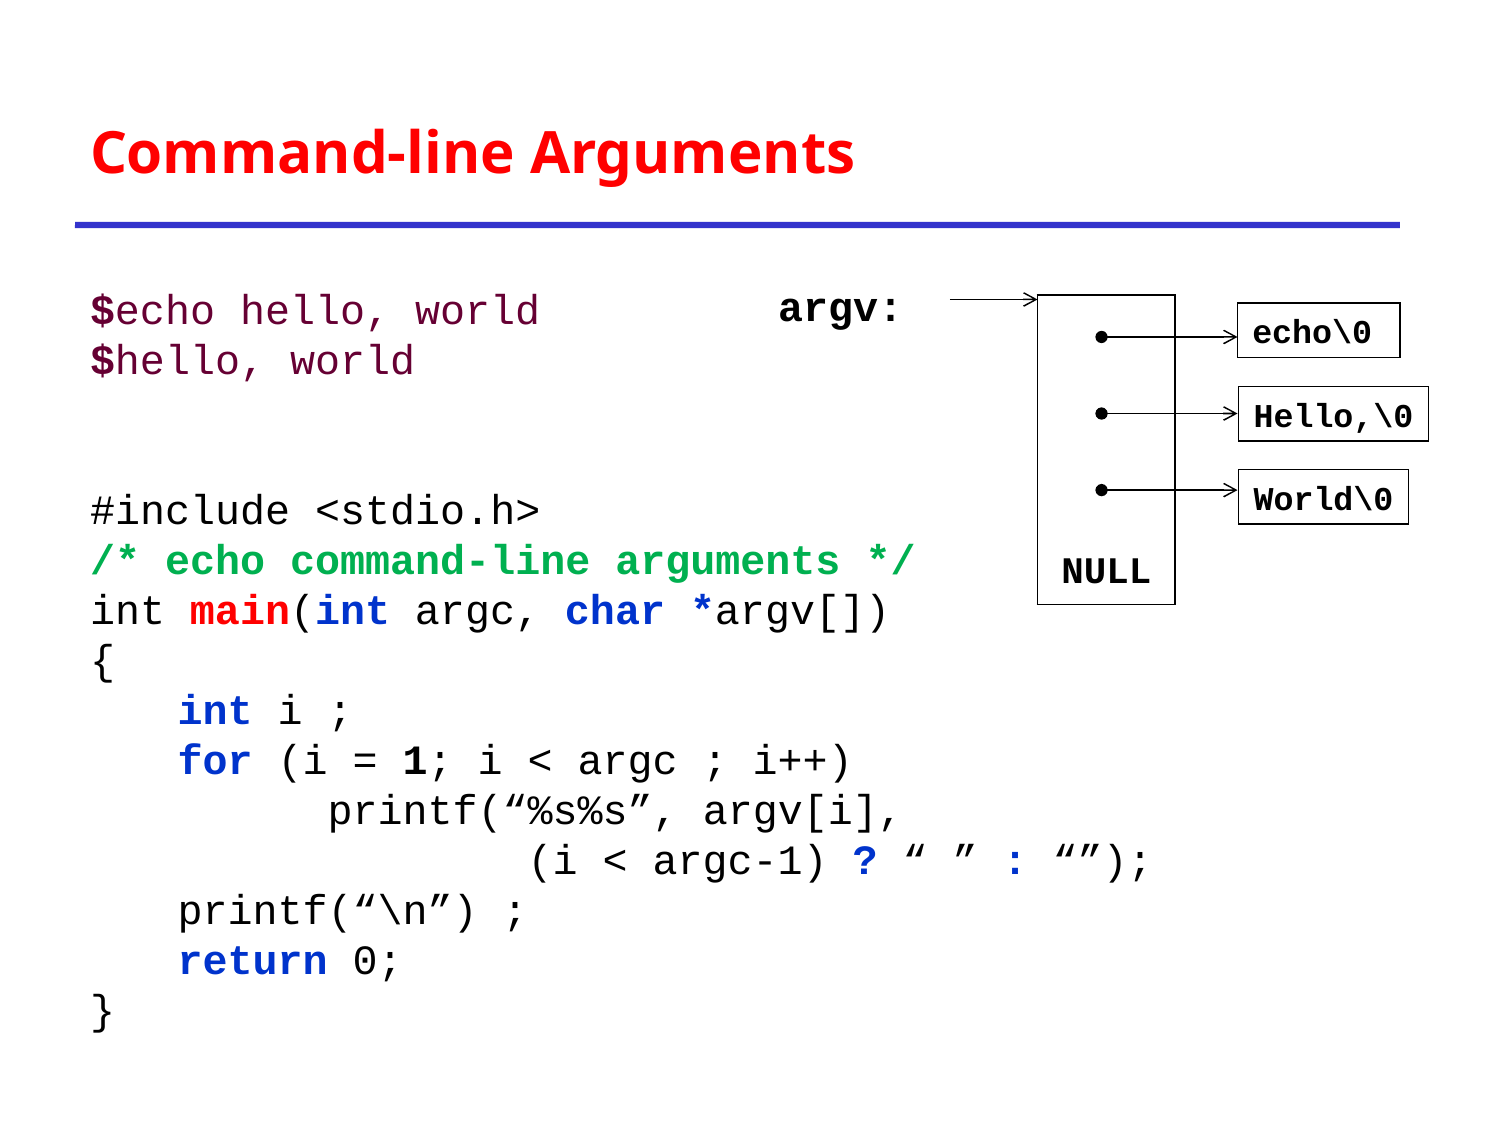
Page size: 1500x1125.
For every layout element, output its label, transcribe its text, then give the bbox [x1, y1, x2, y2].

text_box World\0 [1238, 469, 1409, 525]
text_box argv: [763, 271, 919, 337]
text_box echo\0 [1237, 303, 1400, 358]
list $echo hello, world $hello, world #include <stdio.h> /* echo command-line arguments */ int main(int argc, char *argv[]) { int i ; for (i = 1; i < argc ; i++) printf(“%s%s”, argv[i], (i < argc-1) ? “ ” : “”); printf(“\n”) ; return 0; } [74, 274, 1438, 1063]
title Command-line Arguments [74, 74, 1401, 226]
table_cell [1038, 378, 1174, 461]
table_cell NULL [1038, 545, 1174, 604]
text_box Hello,\0 [1238, 386, 1429, 442]
table_header [1038, 296, 1174, 378]
table_cell [1038, 461, 1174, 545]
